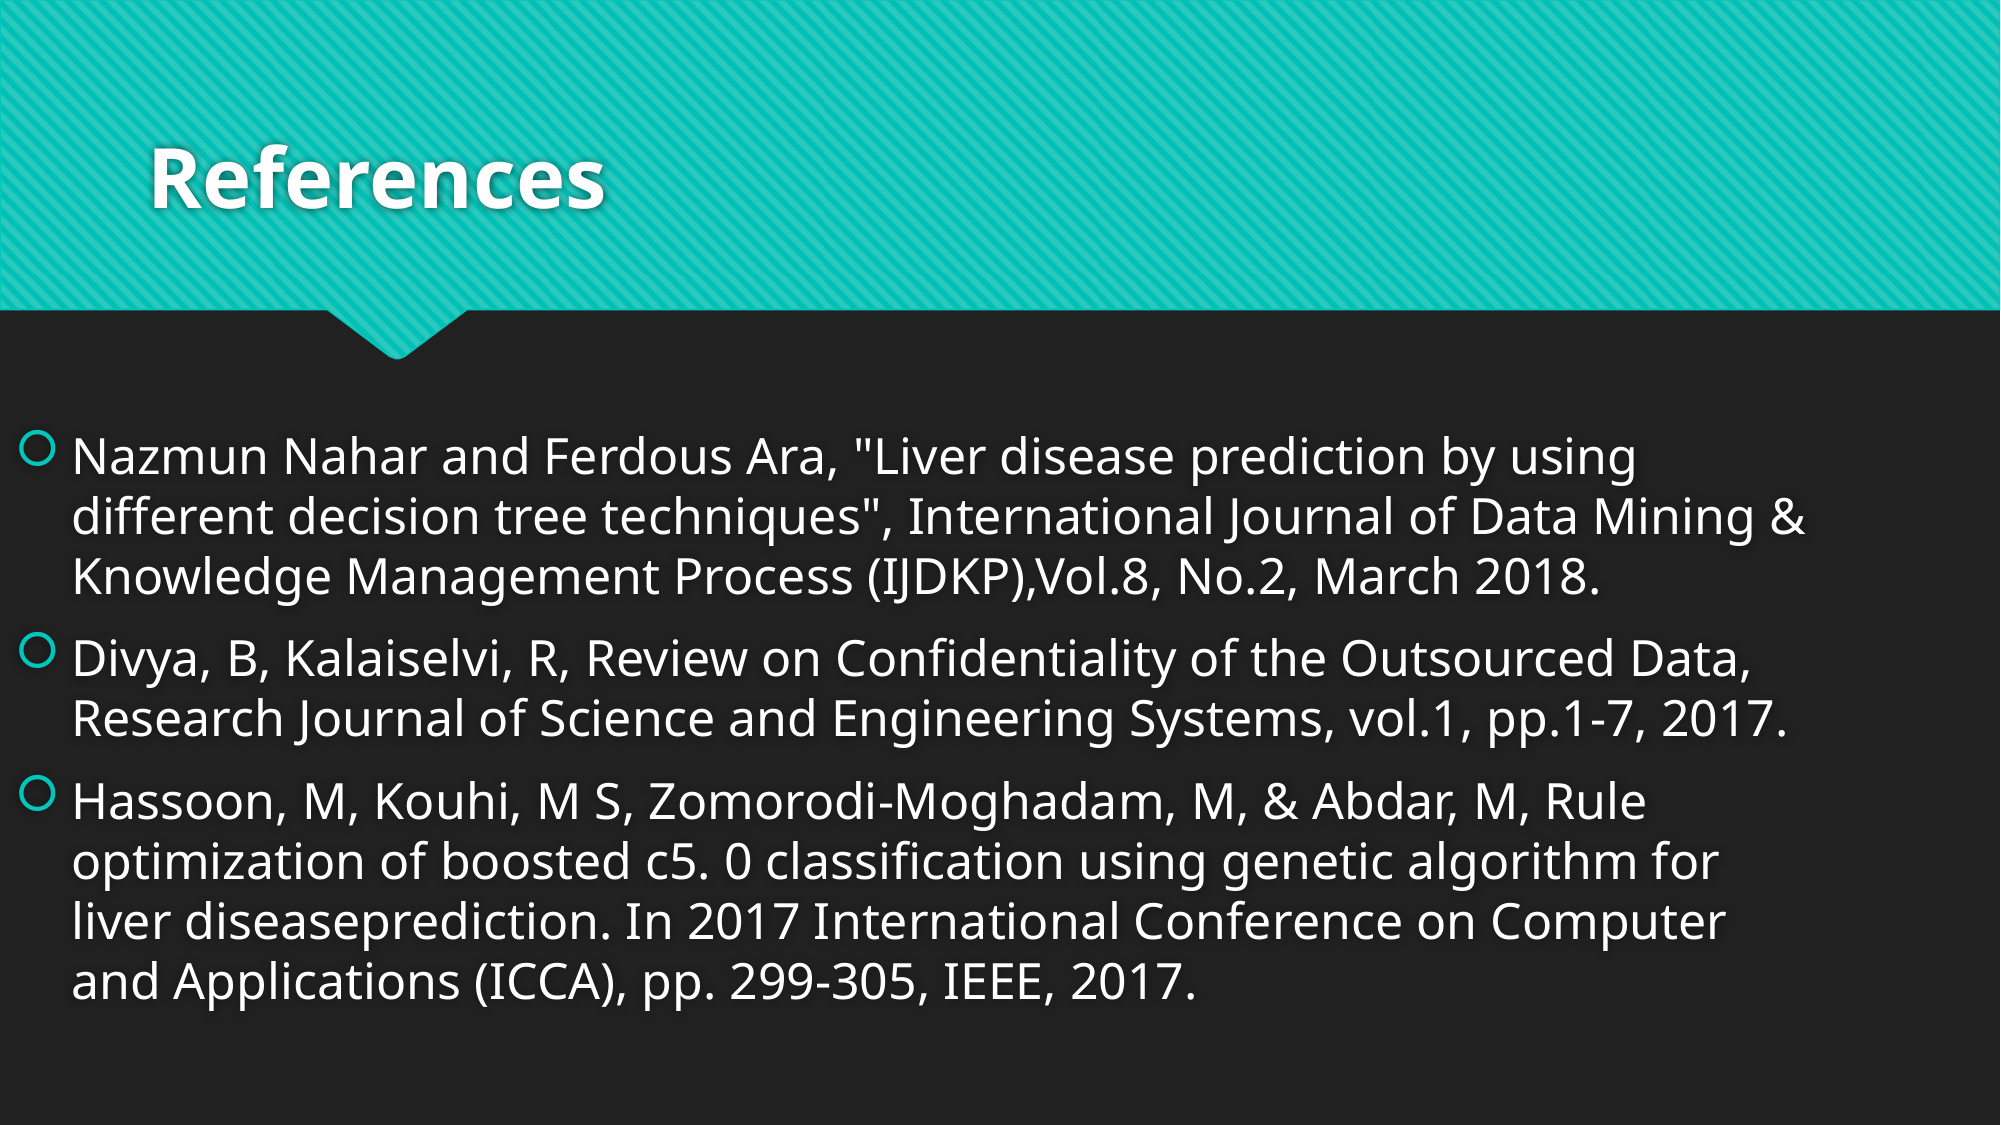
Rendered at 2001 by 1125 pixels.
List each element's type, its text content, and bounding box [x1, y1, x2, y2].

list Nazmun Nahar and Ferdous Ara, "Liver disease prediction by using different decision tree techniques", International Journal of Data Mining & Knowledge Management Process (IJDKP),Vol.8, No.2, March 2018. Divya, B, Kalaiselvi, R, Review on Confidentiality of the Outsourced Data, Research Journal of Science and Engineering Systems, vol.1, pp.1-7, 2017. Hassoon, M, Kouhi, M S, Zomorodi-Moghadam, M, & Abdar, M, Rule optimization of boosted c5. 0 classification using genetic algorithm for liver diseaseprediction. In 2017 International Conference on Computer and Applications (ICCA), pp. 299-305, IEEE, 2017. [0, 308, 1841, 1125]
title References [132, 73, 1868, 233]
